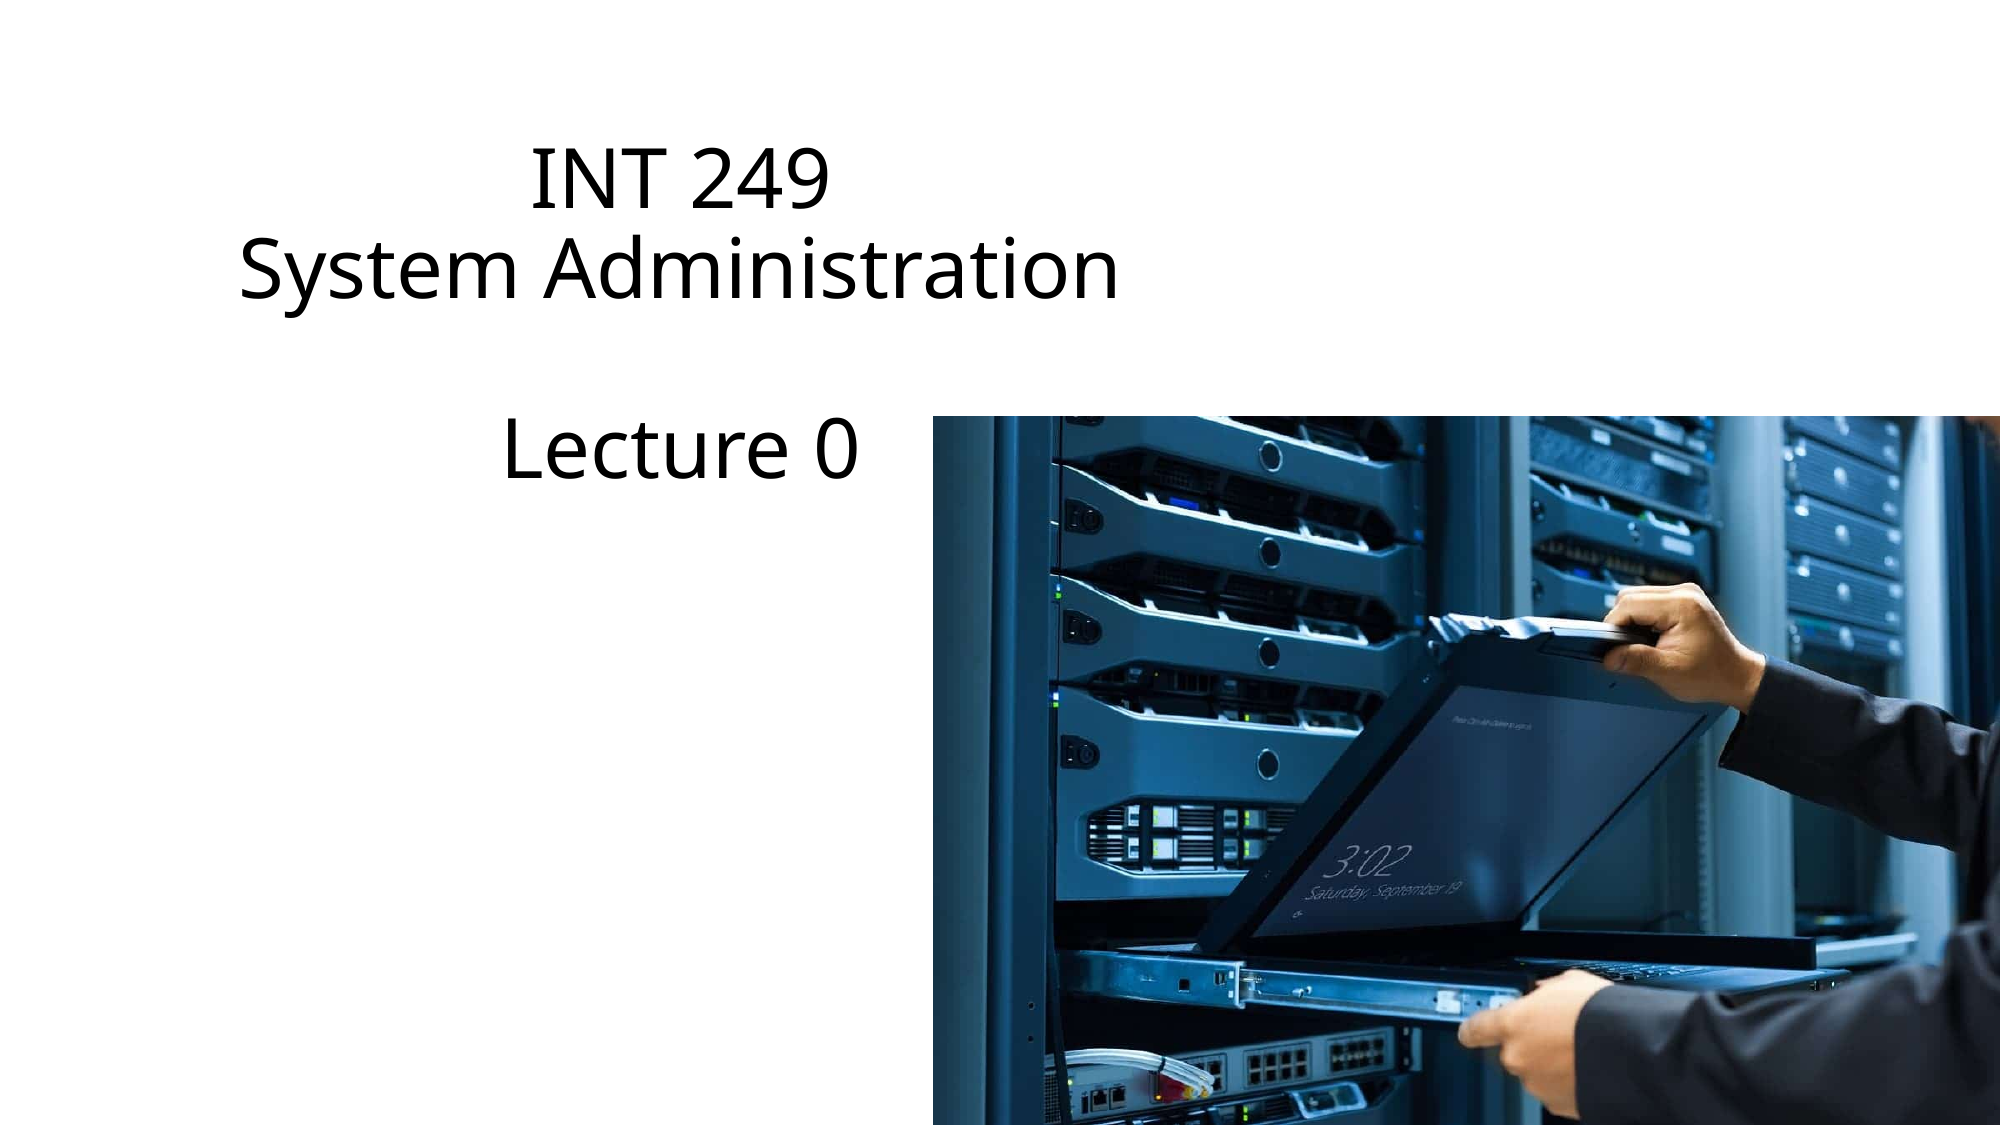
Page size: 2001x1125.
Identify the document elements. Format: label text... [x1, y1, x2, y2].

picture [933, 416, 2000, 1125]
title INT 249 System Administration Lecture 0 [0, 112, 1431, 504]
